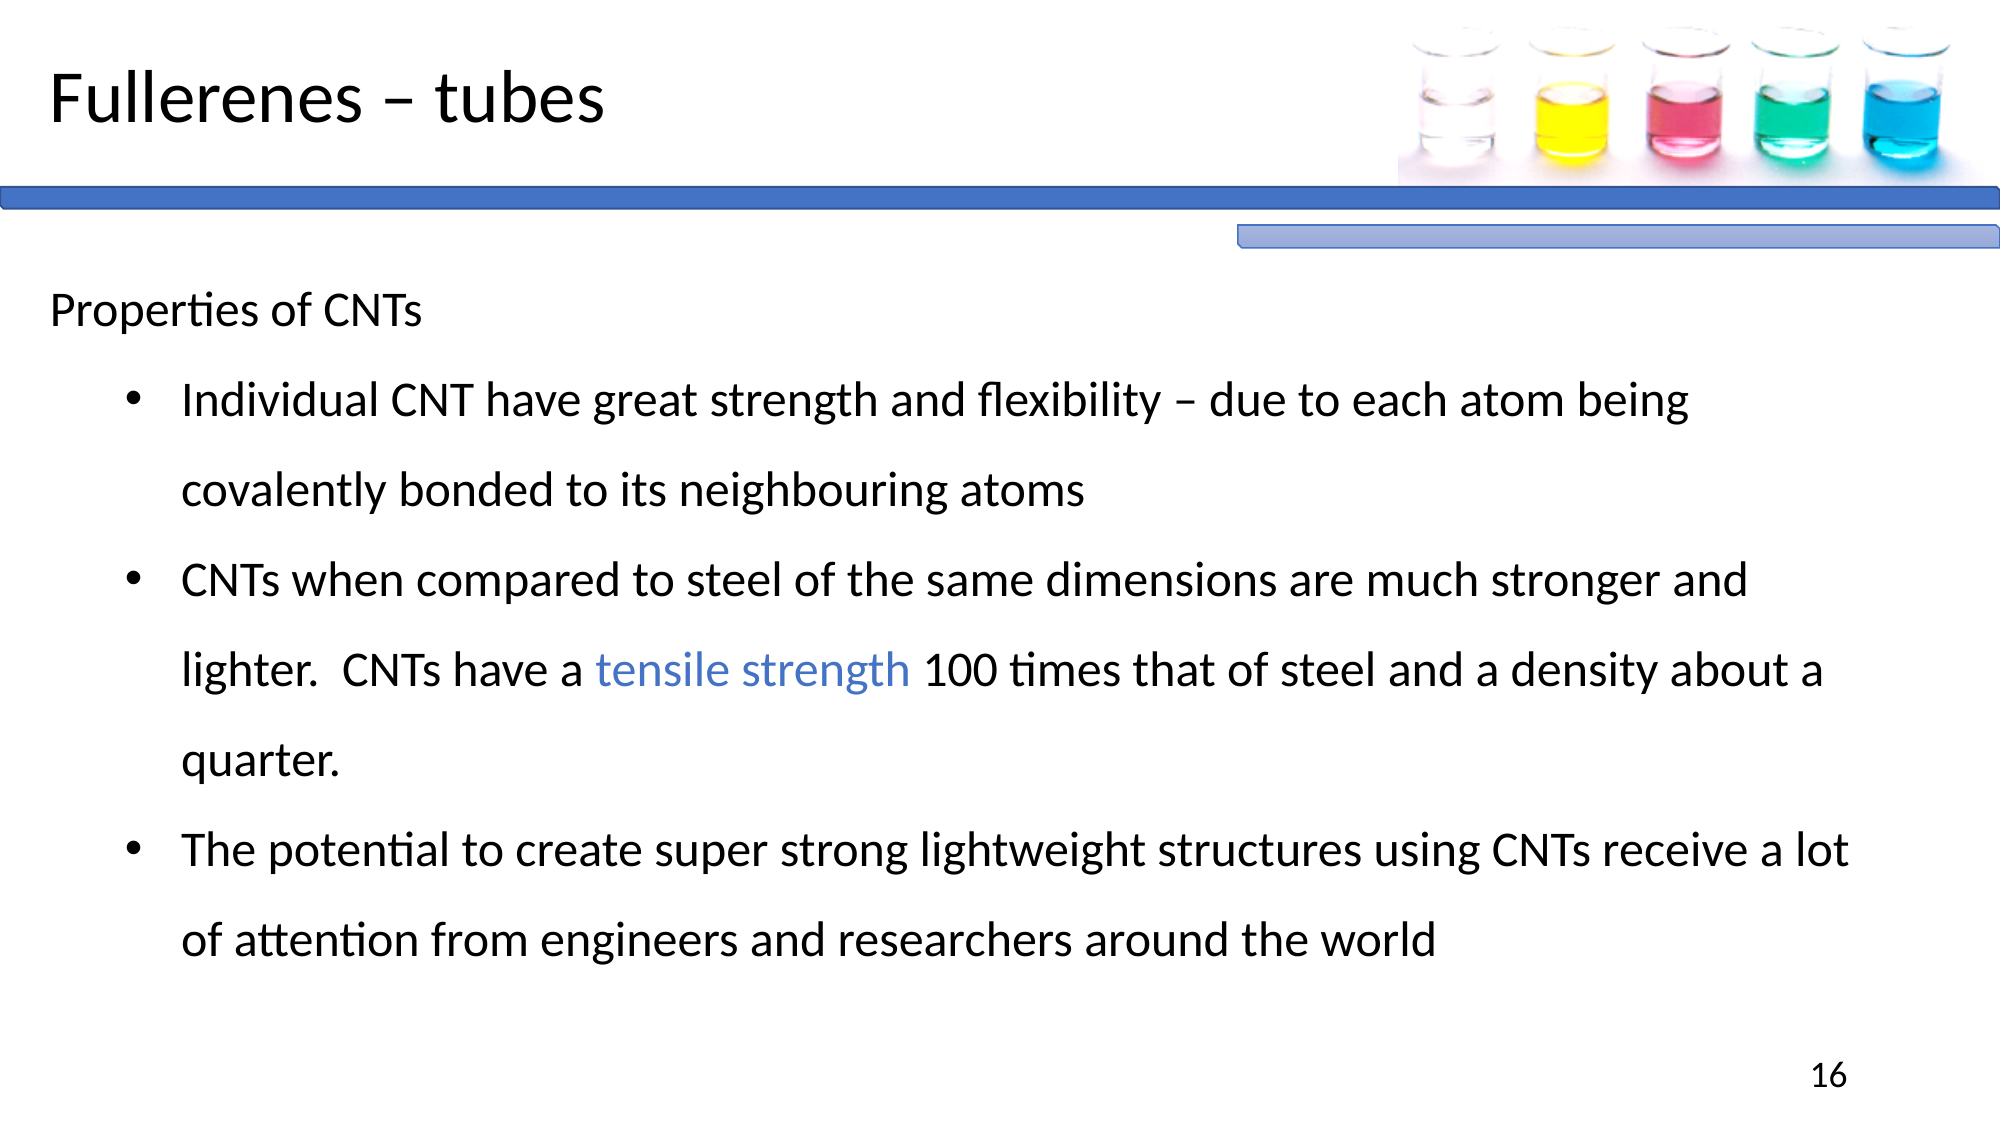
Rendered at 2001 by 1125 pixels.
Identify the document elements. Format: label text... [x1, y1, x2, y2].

text_box [0, 186, 2000, 209]
text_box [1237, 224, 2000, 248]
text_box Fullerenes – tubes [34, 40, 1324, 146]
slide_number ‹#› [1412, 1042, 1863, 1103]
text_box Properties of CNTs Individual CNT have great strength and flexibility – due to each atom being covalently bonded to its neighbouring atoms CNTs when compared to steel of the same dimensions are much stronger and lighter. CNTs have a tensile strength 100 times that of steel and a density about a quarter. The potential to create super strong lightweight structures using CNTs receive a lot of attention from engineers and researchers around the world [34, 239, 1887, 975]
picture [1397, 0, 2000, 188]
